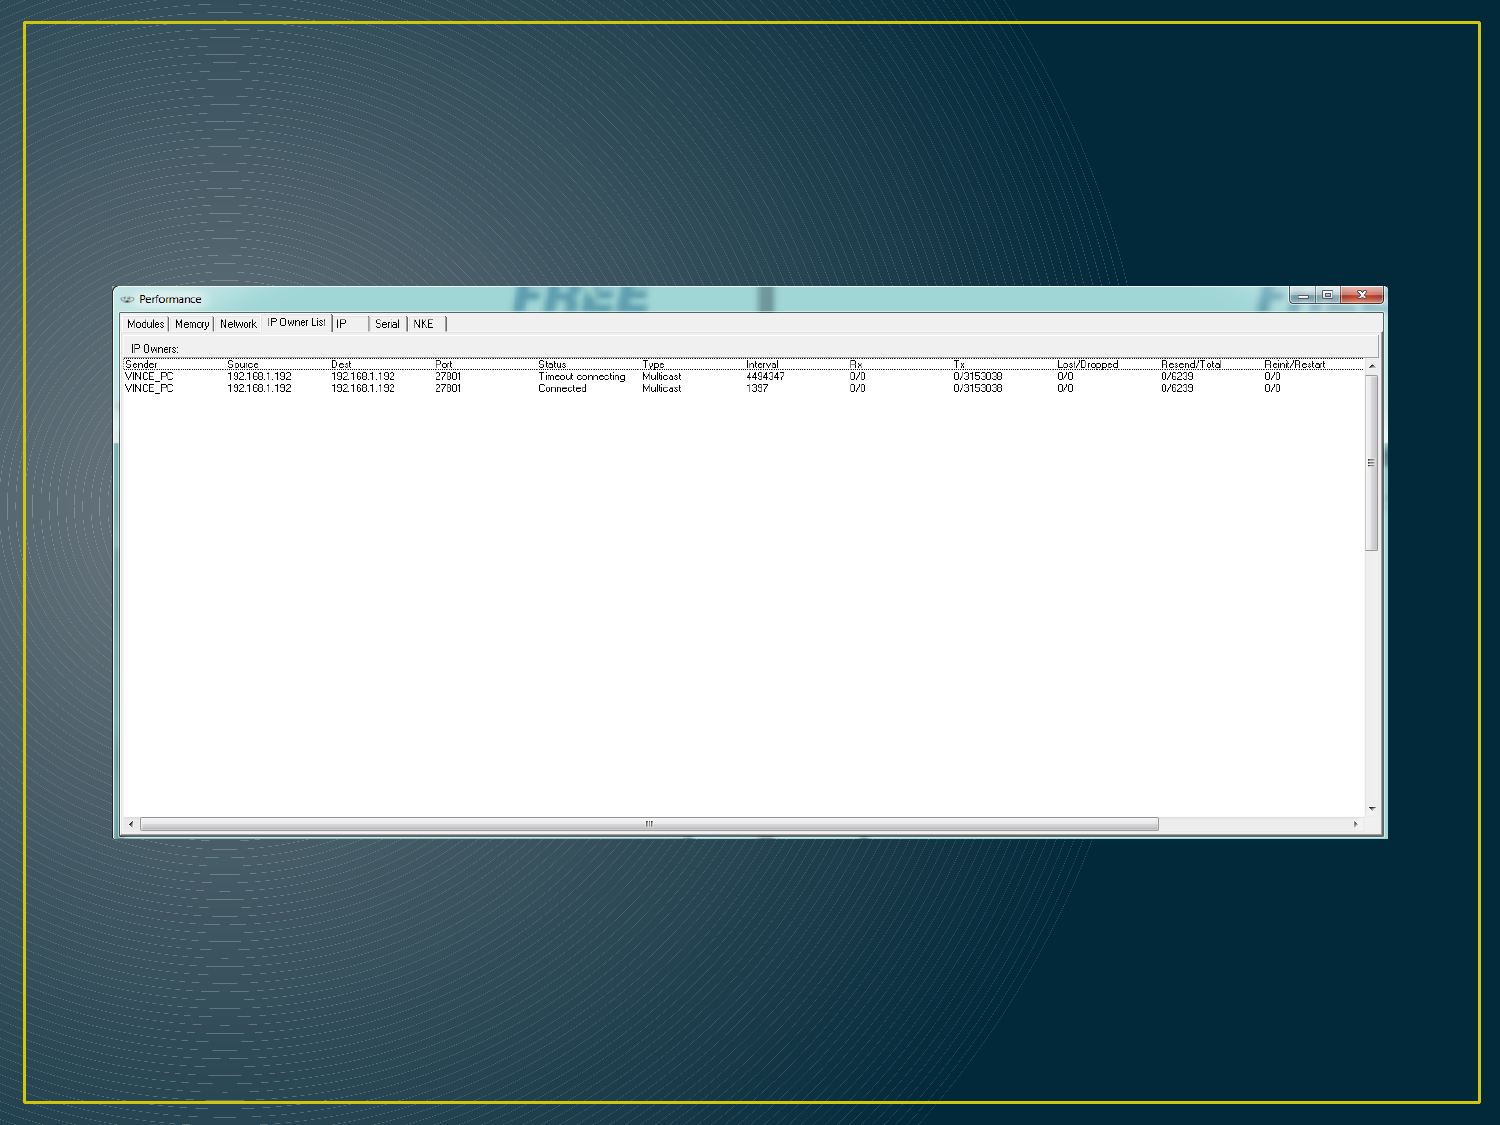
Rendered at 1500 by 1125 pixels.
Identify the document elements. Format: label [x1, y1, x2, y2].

picture [112, 280, 1387, 839]
picture [1046, 844, 1062, 854]
